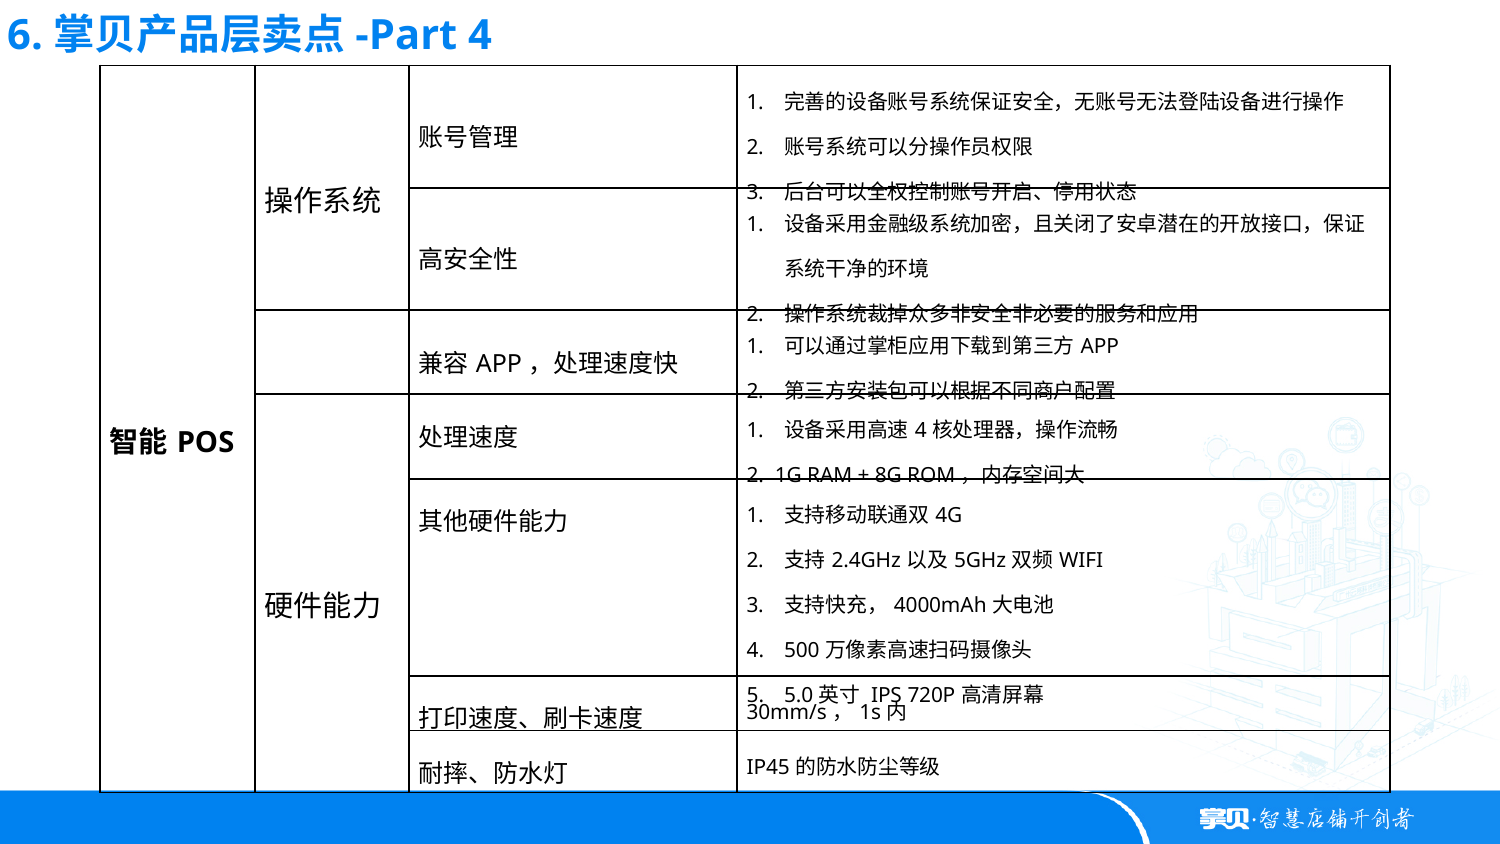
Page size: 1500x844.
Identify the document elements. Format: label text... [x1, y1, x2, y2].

table_cell 可以通过掌柜应用下载到第三方APP 第三方安装包可以根据不同商户配置 [738, 311, 1389, 393]
table_cell 支持移动联通双4G 支持2.4GHz以及5GHz双频WIFI 支持快充，4000mAh大电池 500万像素高速扫码摄像头 5.0英寸 IPS 720P高清屏幕 [738, 480, 1389, 675]
table_cell 设备采用高速4核处理器，操作流畅 2. 1G RAM + 8G ROM，内存空间大 [738, 395, 1389, 478]
table_cell 设备采用金融级系统加密，且关闭了安卓潜在的开放接口，保证系统干净的环境 操作系统裁掉众多非安全非必要的服务和应用 [738, 189, 1389, 309]
table_cell 兼容APP，处理速度快 [410, 311, 736, 393]
table_header 智能POS [101, 66, 254, 792]
table_header 完善的设备账号系统保证安全，无账号无法登陆设备进行操作 账号系统可以分操作员权限 后台可以全权控制账号开启、停用状态 [738, 66, 1389, 187]
table_cell IP45的防水防尘等级 [738, 731, 1389, 792]
table_cell 硬件能力 [256, 395, 408, 792]
table_header 账号管理 [410, 66, 736, 187]
table_cell 处理速度 [410, 395, 736, 478]
picture [0, 0, 1500, 844]
text_box 6.掌贝产品层卖点-Part 4 [0, 0, 507, 65]
table_cell 打印速度、刷卡速度 [410, 677, 736, 730]
table_cell 高安全性 [410, 189, 736, 309]
table_cell [256, 311, 408, 393]
table_cell 其他硬件能力 [410, 480, 736, 675]
table_cell 30mm/s，1s内 [738, 677, 1389, 730]
table_cell 耐摔、防水灯 [410, 731, 736, 792]
table_header 操作系统 [256, 66, 408, 309]
